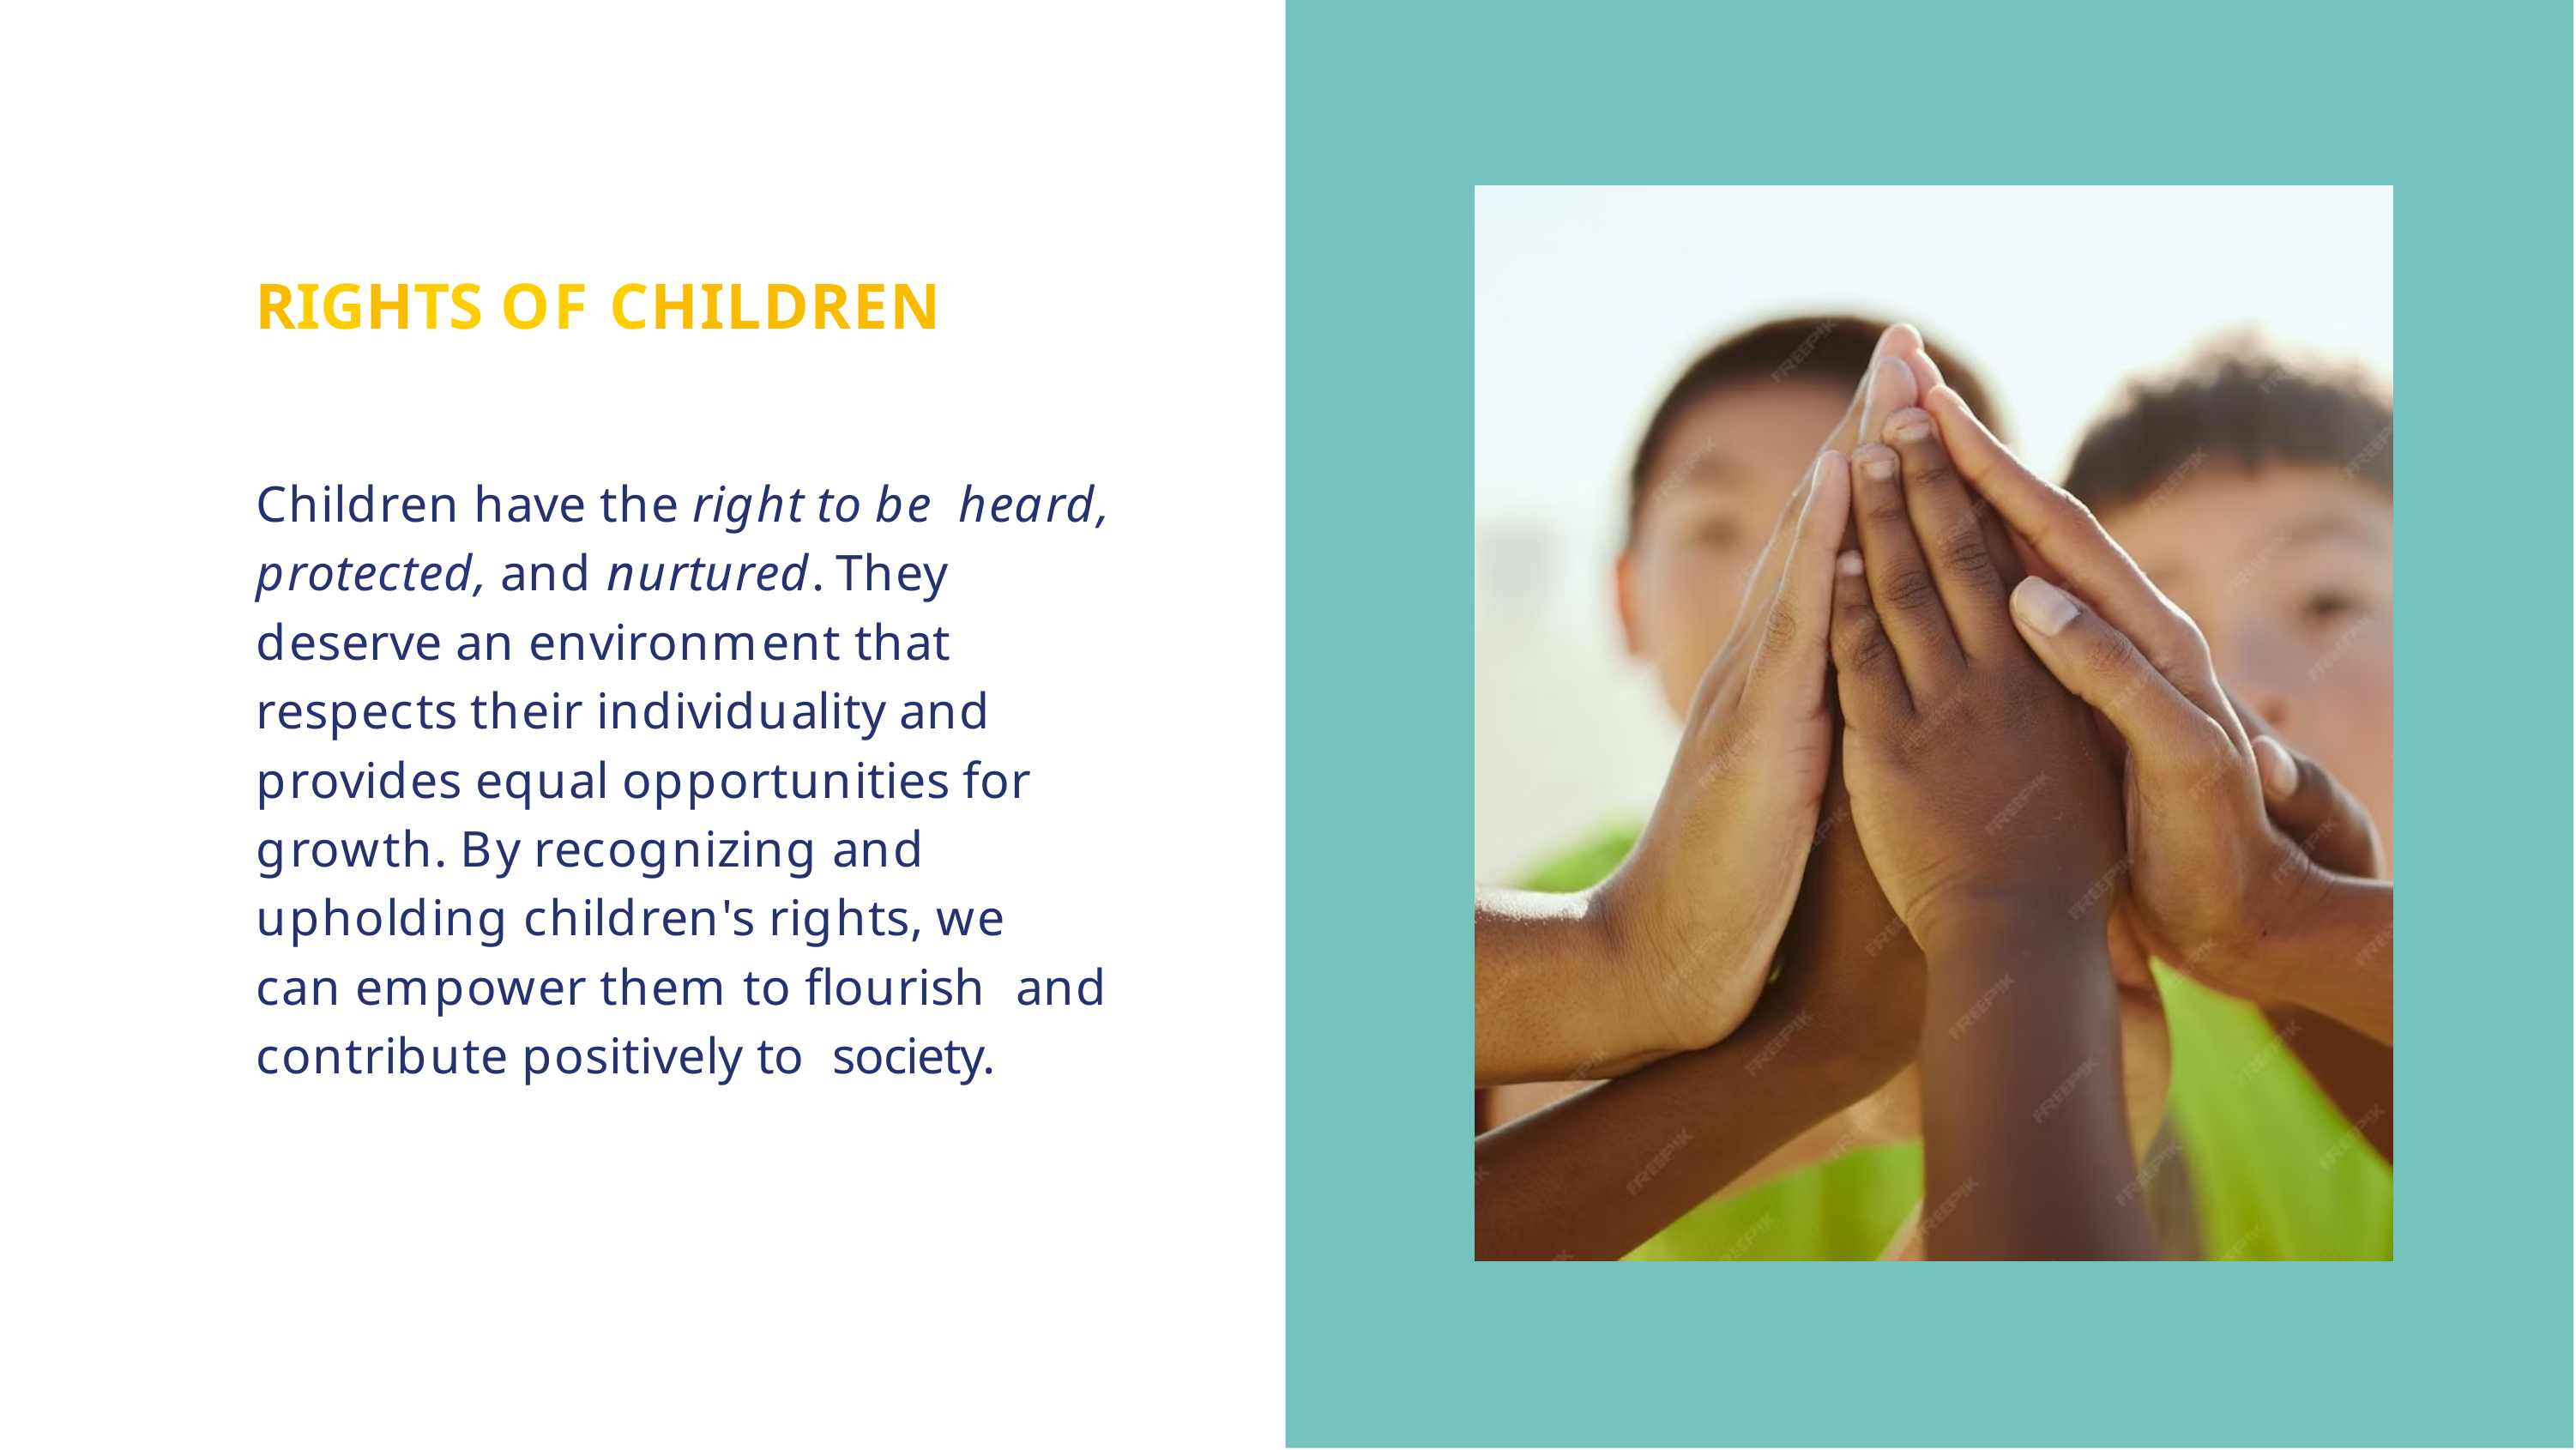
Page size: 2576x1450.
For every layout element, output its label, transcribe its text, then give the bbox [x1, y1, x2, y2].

title RIGHTS OF CHILDREN [253, 263, 979, 509]
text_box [1285, 0, 2574, 1448]
text_box Children have the right to be heard, protected, and nurtured. They deserve an environment that respects their individuality and provides equal opportunities for growth. By recognizing and upholding children's rights, we can empower them to ﬂourish and contribute positively to society. [254, 461, 1113, 1084]
